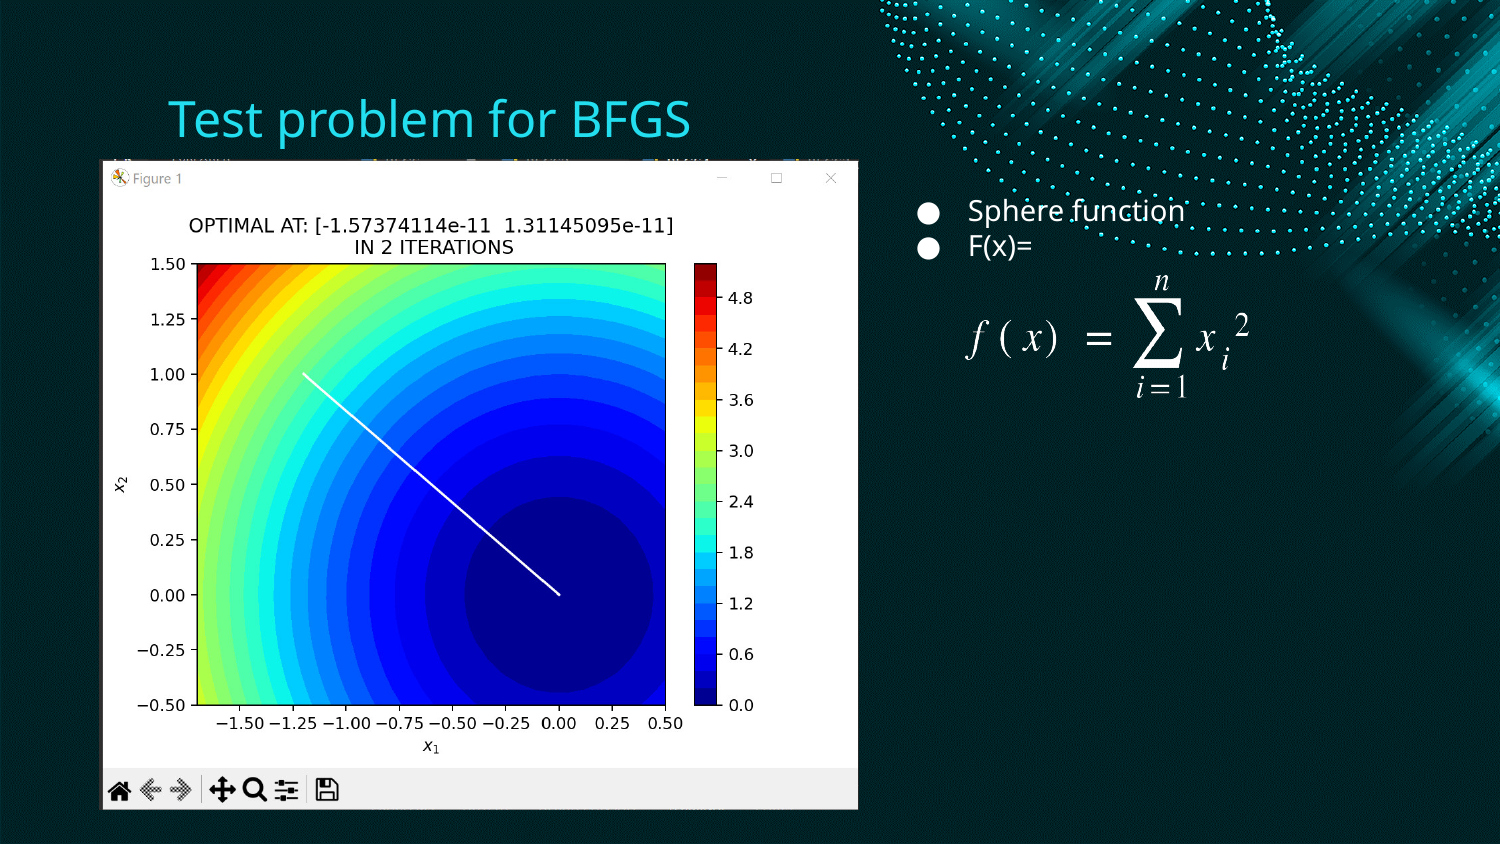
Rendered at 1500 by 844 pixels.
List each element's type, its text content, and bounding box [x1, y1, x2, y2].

picture [0, 0, 1500, 844]
title Test problem for BFGS [153, 72, 914, 228]
list Sphere function F(x)= [877, 177, 1385, 306]
